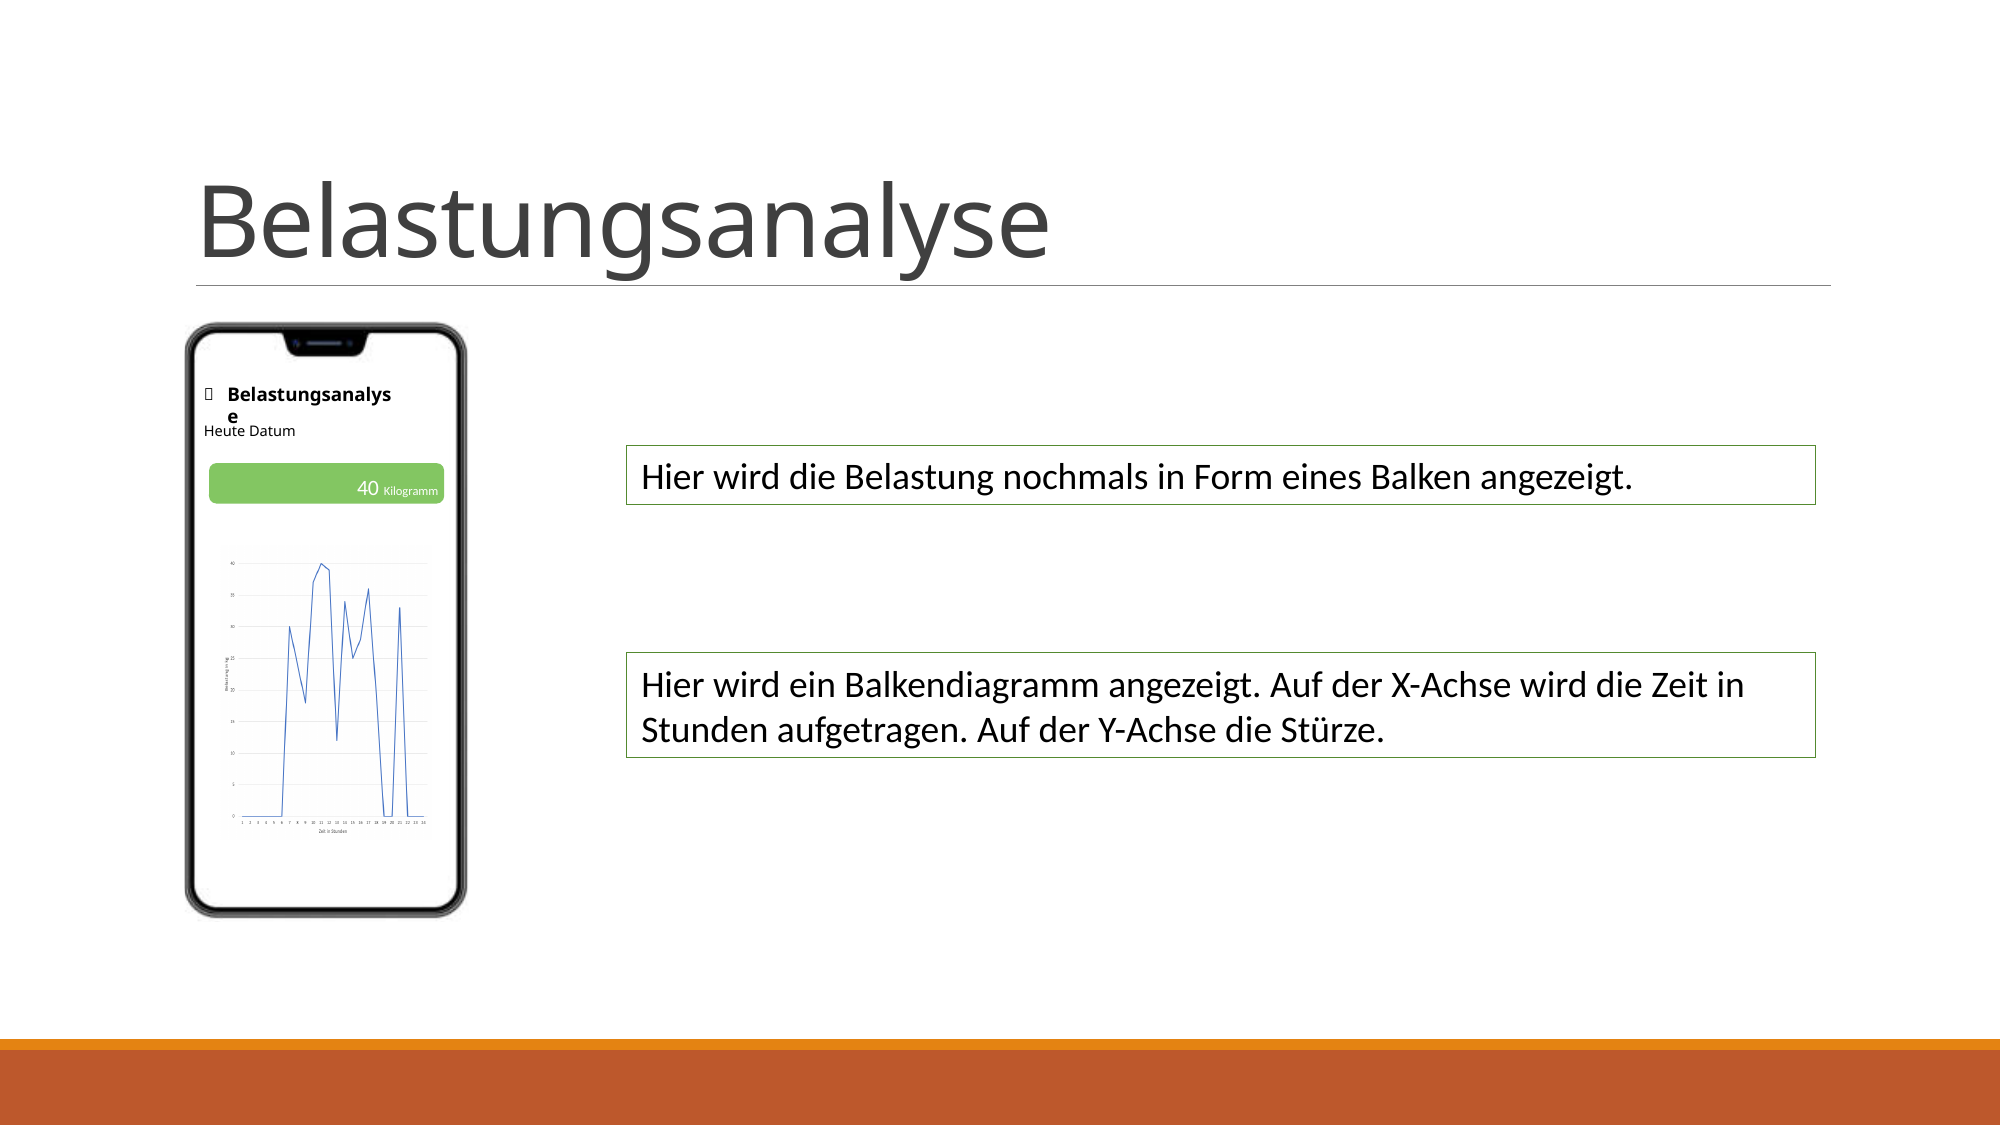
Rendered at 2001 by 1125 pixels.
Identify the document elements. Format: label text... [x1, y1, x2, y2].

text_box Hier wird ein Balkendiagramm angezeigt. Auf der X-Achse wird die Zeit in Stunden aufgetragen. Auf der Y-Achse die Stürze. [626, 652, 1816, 758]
picture [219, 545, 432, 841]
title Belastungsanalyse [180, 47, 1830, 285]
text_box Hier wird die Belastung nochmals in Form eines Balken angezeigt. [626, 445, 1816, 505]
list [184, 321, 469, 923]
